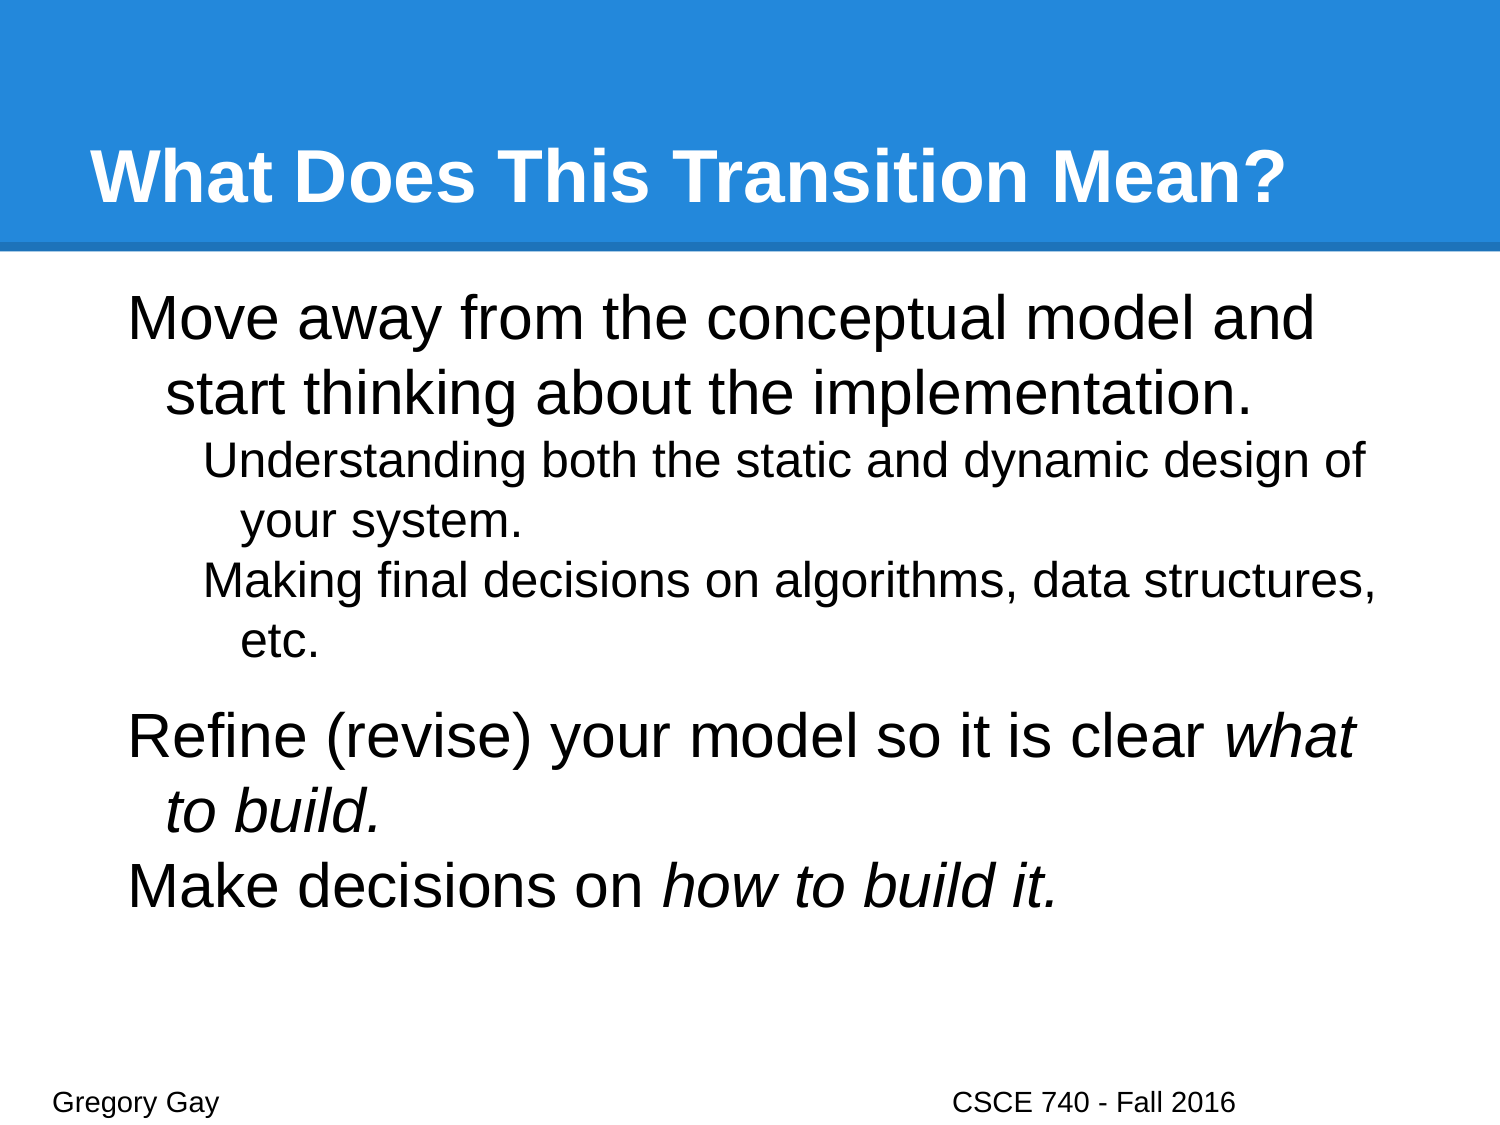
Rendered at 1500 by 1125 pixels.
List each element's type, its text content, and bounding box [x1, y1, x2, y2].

text_box Gregory Gay CSCE 740 - Fall 2016 3 [37, 1068, 1463, 1114]
list Move away from the conceptual model and start thinking about the implementation. Understanding both the static and dynamic design of your system. Making final decisions on algorithms, data structures, etc. Refine (revise) your model so it is clear what to build. Make decisions on how to build it. [75, 262, 1425, 1053]
title What Does This Transition Mean? [75, 45, 1425, 233]
